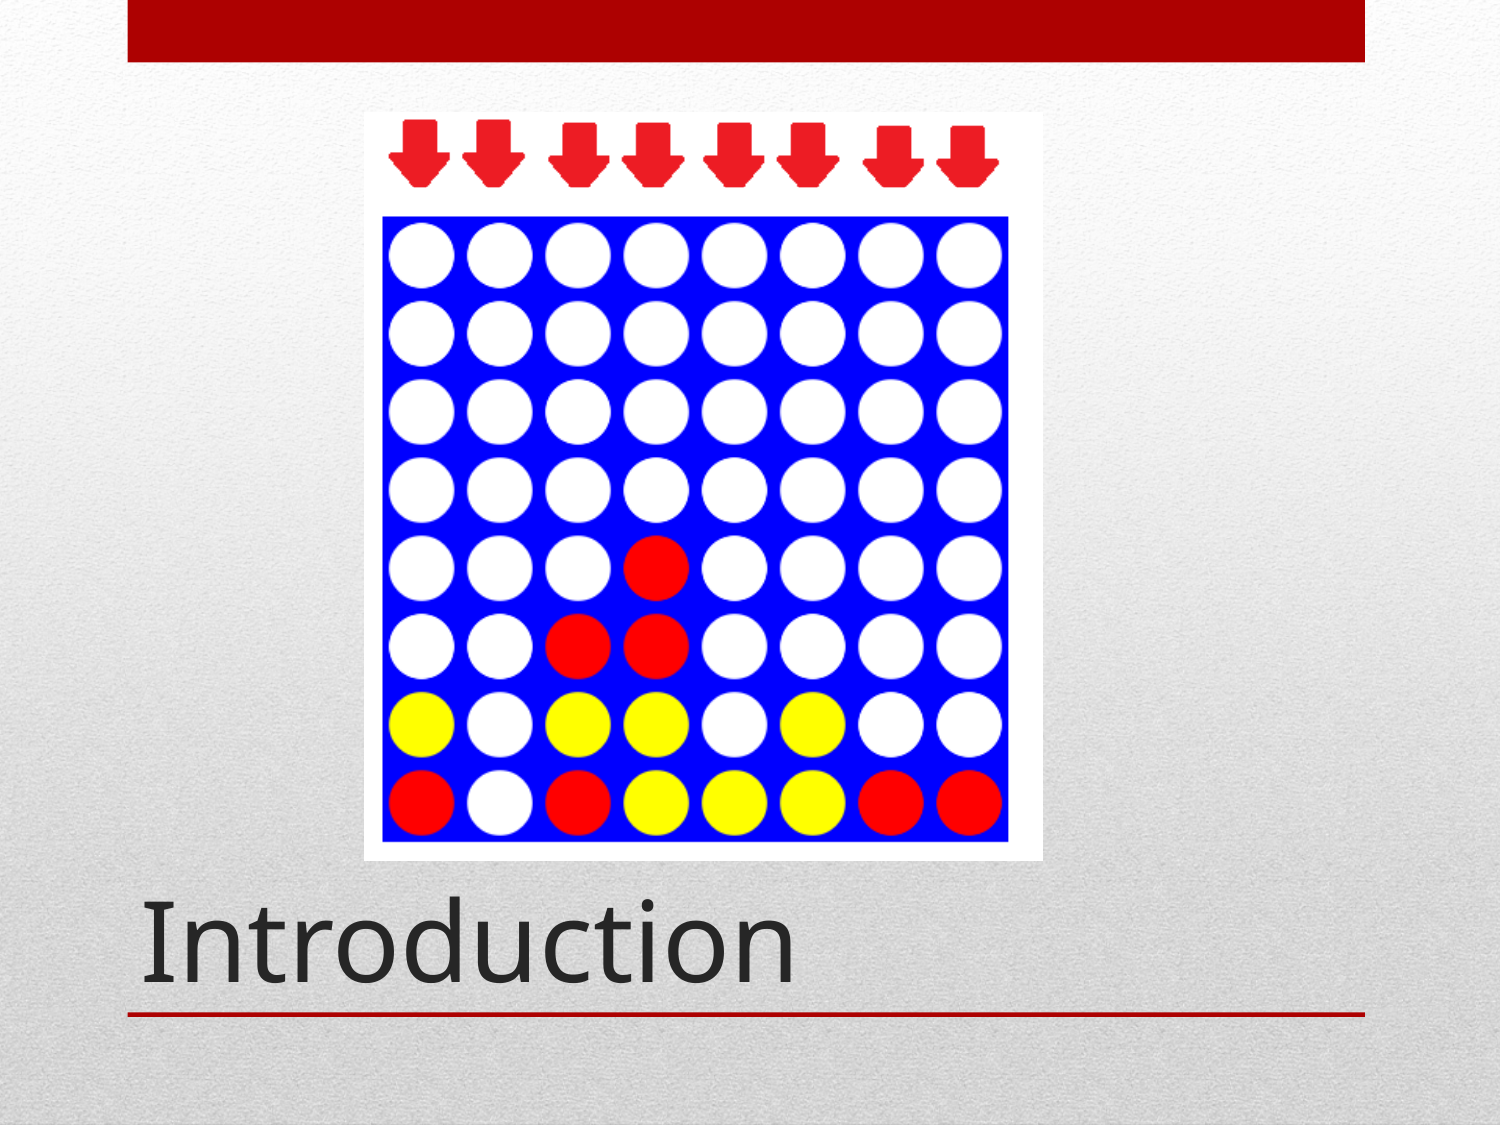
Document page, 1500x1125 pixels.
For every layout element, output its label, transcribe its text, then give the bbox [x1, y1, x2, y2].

title Introduction [125, 750, 1238, 1013]
picture [363, 111, 1044, 862]
